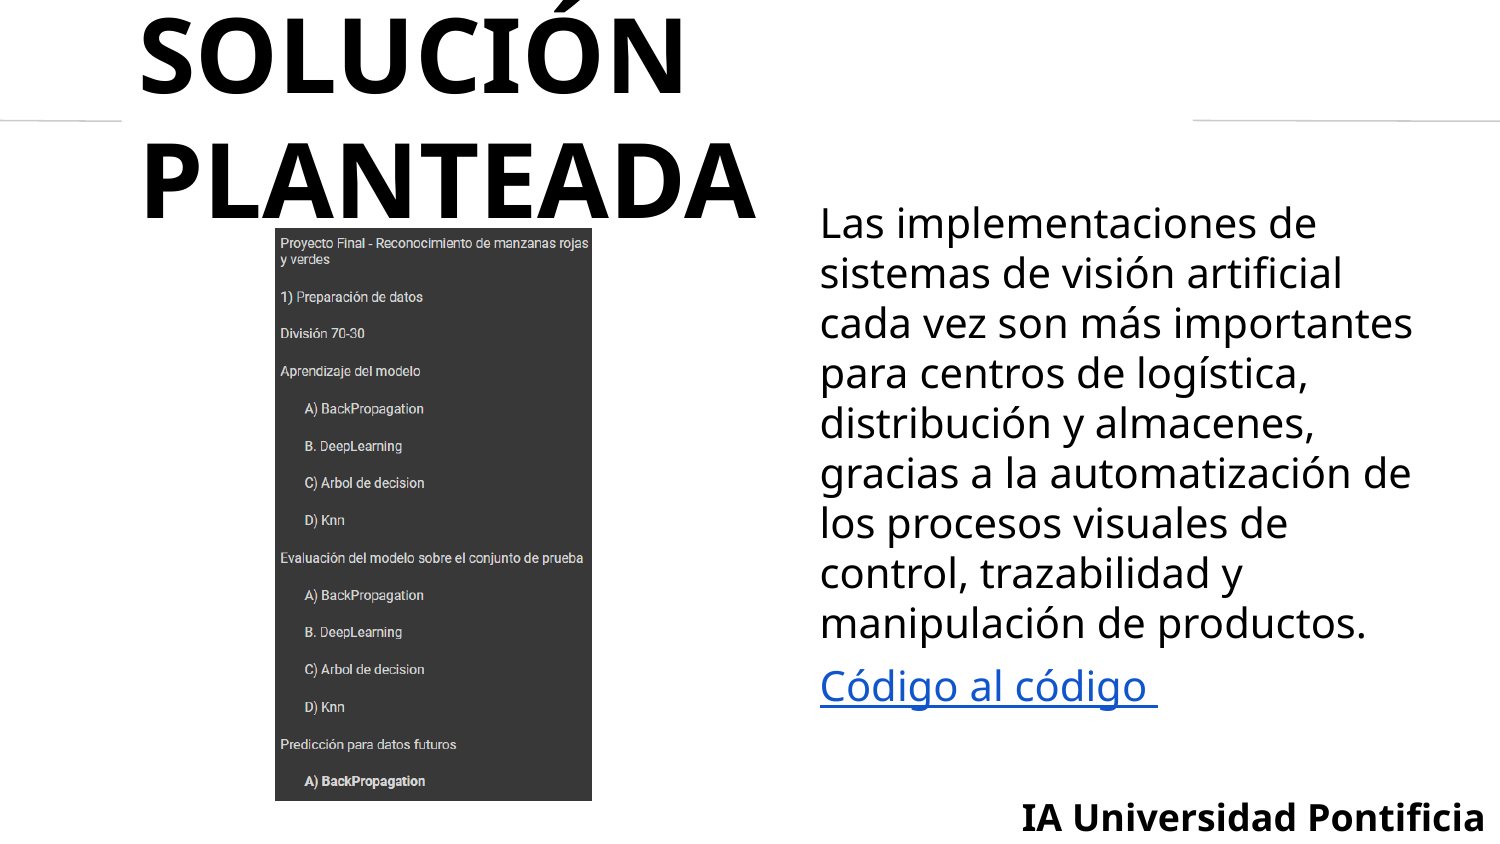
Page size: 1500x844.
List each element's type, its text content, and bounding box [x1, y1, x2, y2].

picture [275, 227, 592, 801]
text_box Las implementaciones de sistemas de visión artificial cada vez son más importantes para centros de logística, distribución y almacenes, gracias a la automatización de los procesos visuales de control, trazabilidad y manipulación de productos. Código al código [804, 182, 1450, 745]
text_box SOLUCIÓN PLANTEADA [123, 19, 1164, 210]
text_box IA Universidad Pontificia Bolivariana [972, 778, 1500, 844]
